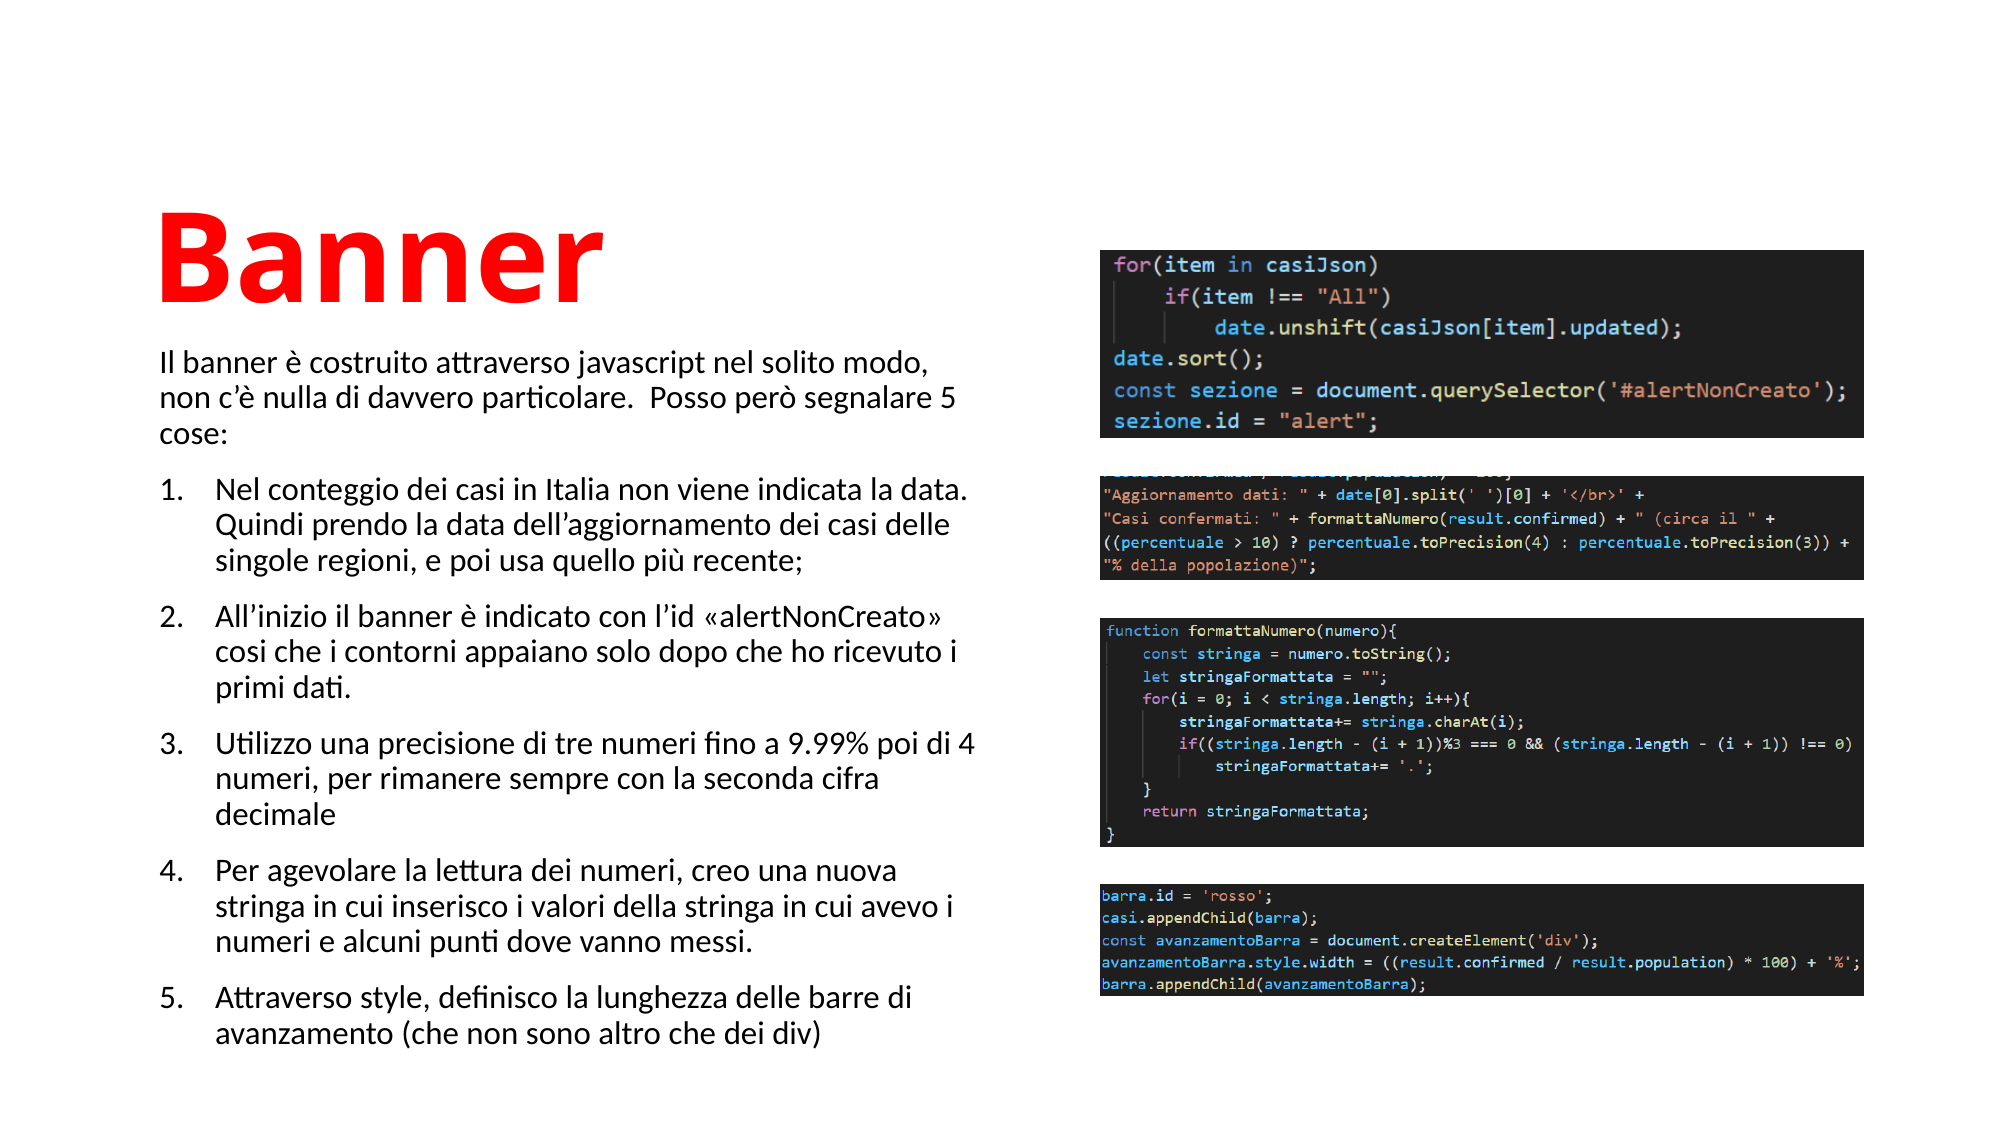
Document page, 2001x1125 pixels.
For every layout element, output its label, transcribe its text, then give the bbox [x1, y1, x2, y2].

picture [1100, 476, 1864, 580]
picture [1100, 250, 1864, 438]
picture [1100, 618, 1864, 847]
list Il banner è costruito attraverso javascript nel solito modo, non c’è nulla di davvero particolare. Posso però segnalare 5 cose: Nel conteggio dei casi in Italia non viene indicata la data. Quindi prendo la data dell’aggiornamento dei casi delle singole regioni, e poi usa quello più recente; All’inizio il banner è indicato con l’id «alertNonCreato» cosi che i contorni appaiano solo dopo che ho ricevuto i primi dati. Utilizzo una precisione di tre numeri fino a 9.99% poi di 4 numeri, per rimanere sempre con la seconda cifra decimale Per agevolare la lettura dei numeri, creo una nuova stringa in cui inserisco i valori della stringa in cui avevo i numeri e alcuni punti dove vanno messi. Attraverso style, definisco la lunghezza delle barre di avanzamento (che non sono altro che dei div) [144, 337, 1000, 1064]
title Banner [136, 75, 790, 338]
picture [1100, 884, 1864, 996]
